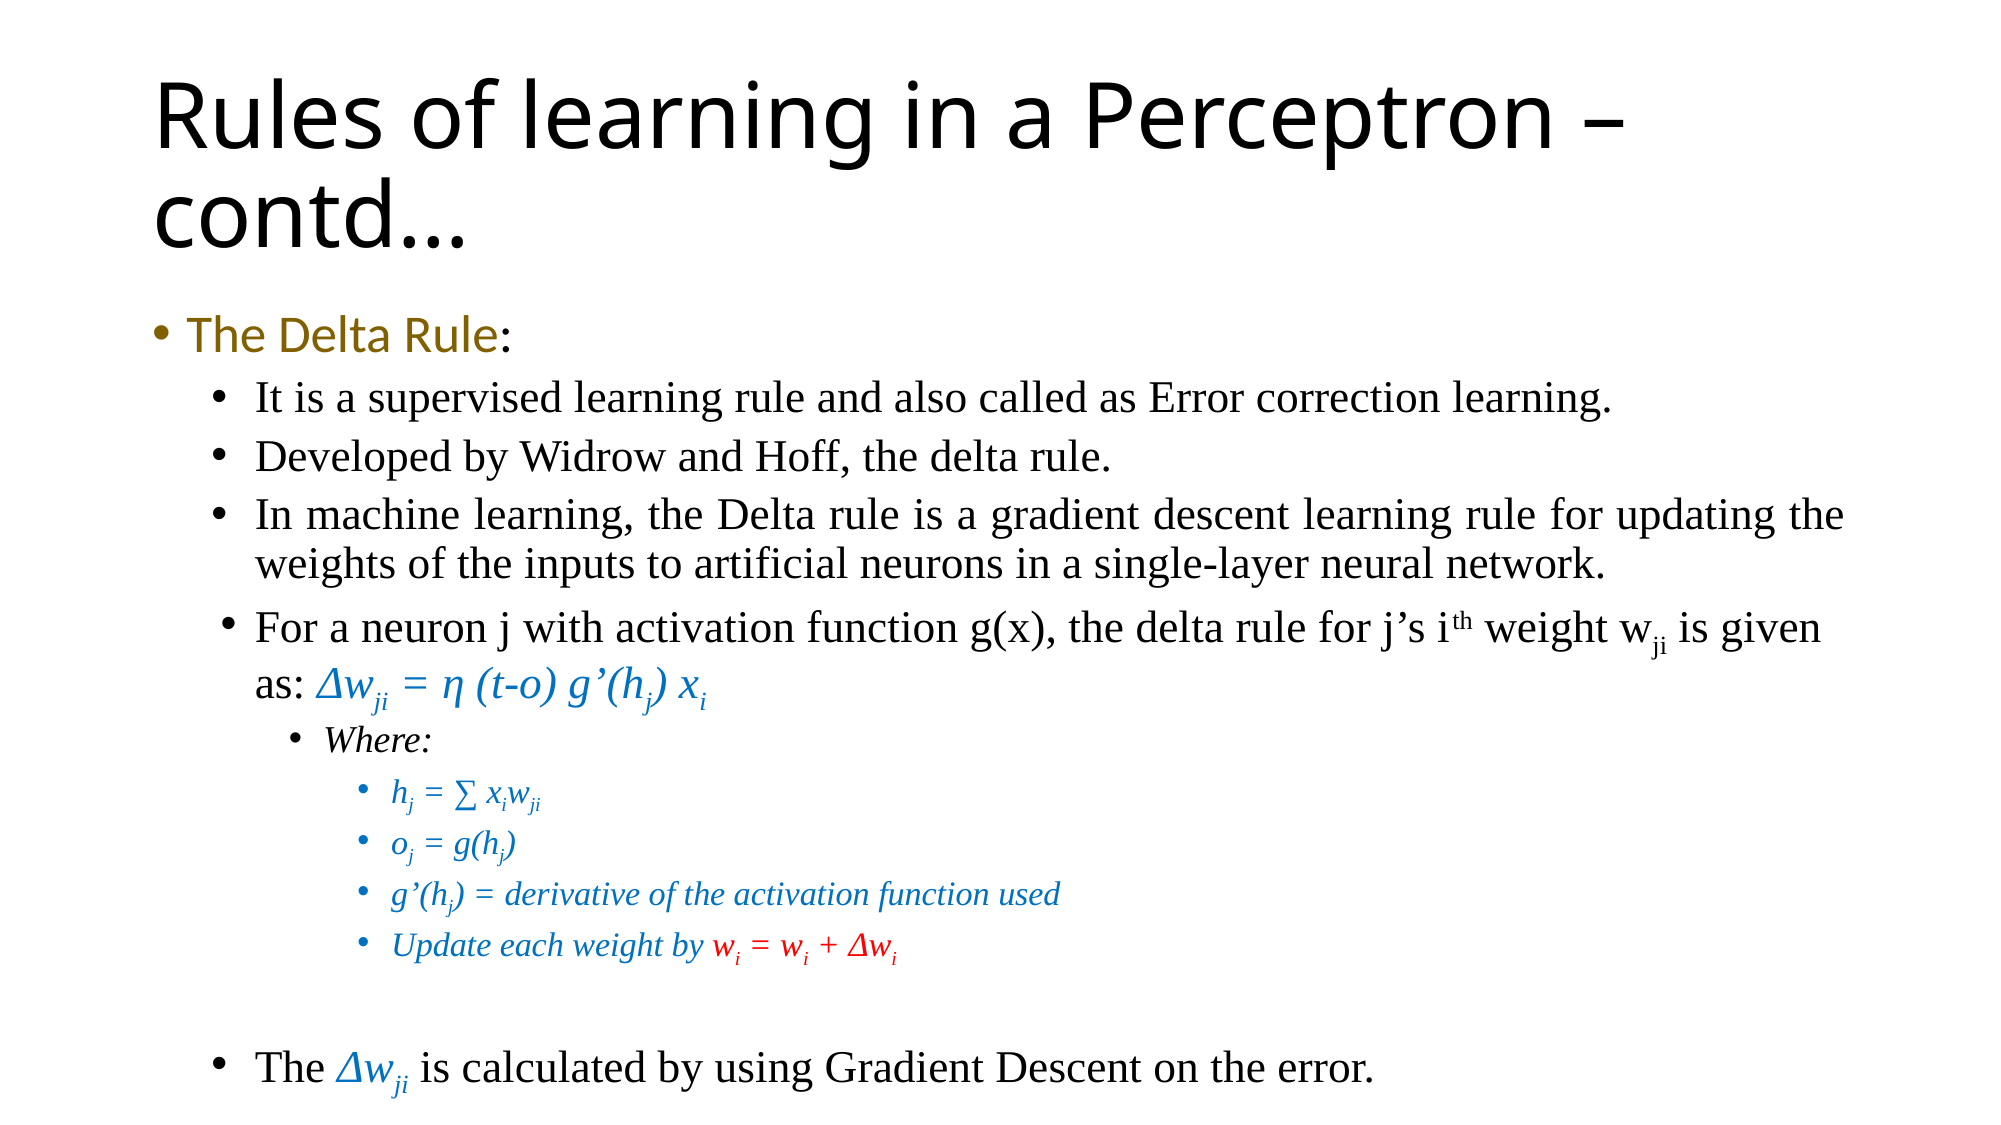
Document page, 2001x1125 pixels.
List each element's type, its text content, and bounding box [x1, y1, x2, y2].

list The Delta Rule: It is a supervised learning rule and also called as Error correction learning. Developed by Widrow and Hoff, the delta rule. In machine learning, the Delta rule is a gradient descent learning rule for updating the weights of the inputs to artificial neurons in a single-layer neural network. For a neuron j with activation function g(x), the delta rule for j’s ith weight wji is given as: Δwji = η (t-o) g’(hj) xi Where: hj = ∑ xiwji oj = g(hj) g’(hj) = derivative of the activation function used Update each weight by wi = wi + Δwi The Δwji is calculated by using Gradient Descent on the error. [137, 299, 1863, 1105]
title Rules of learning in a Perceptron – contd… [137, 59, 1863, 278]
